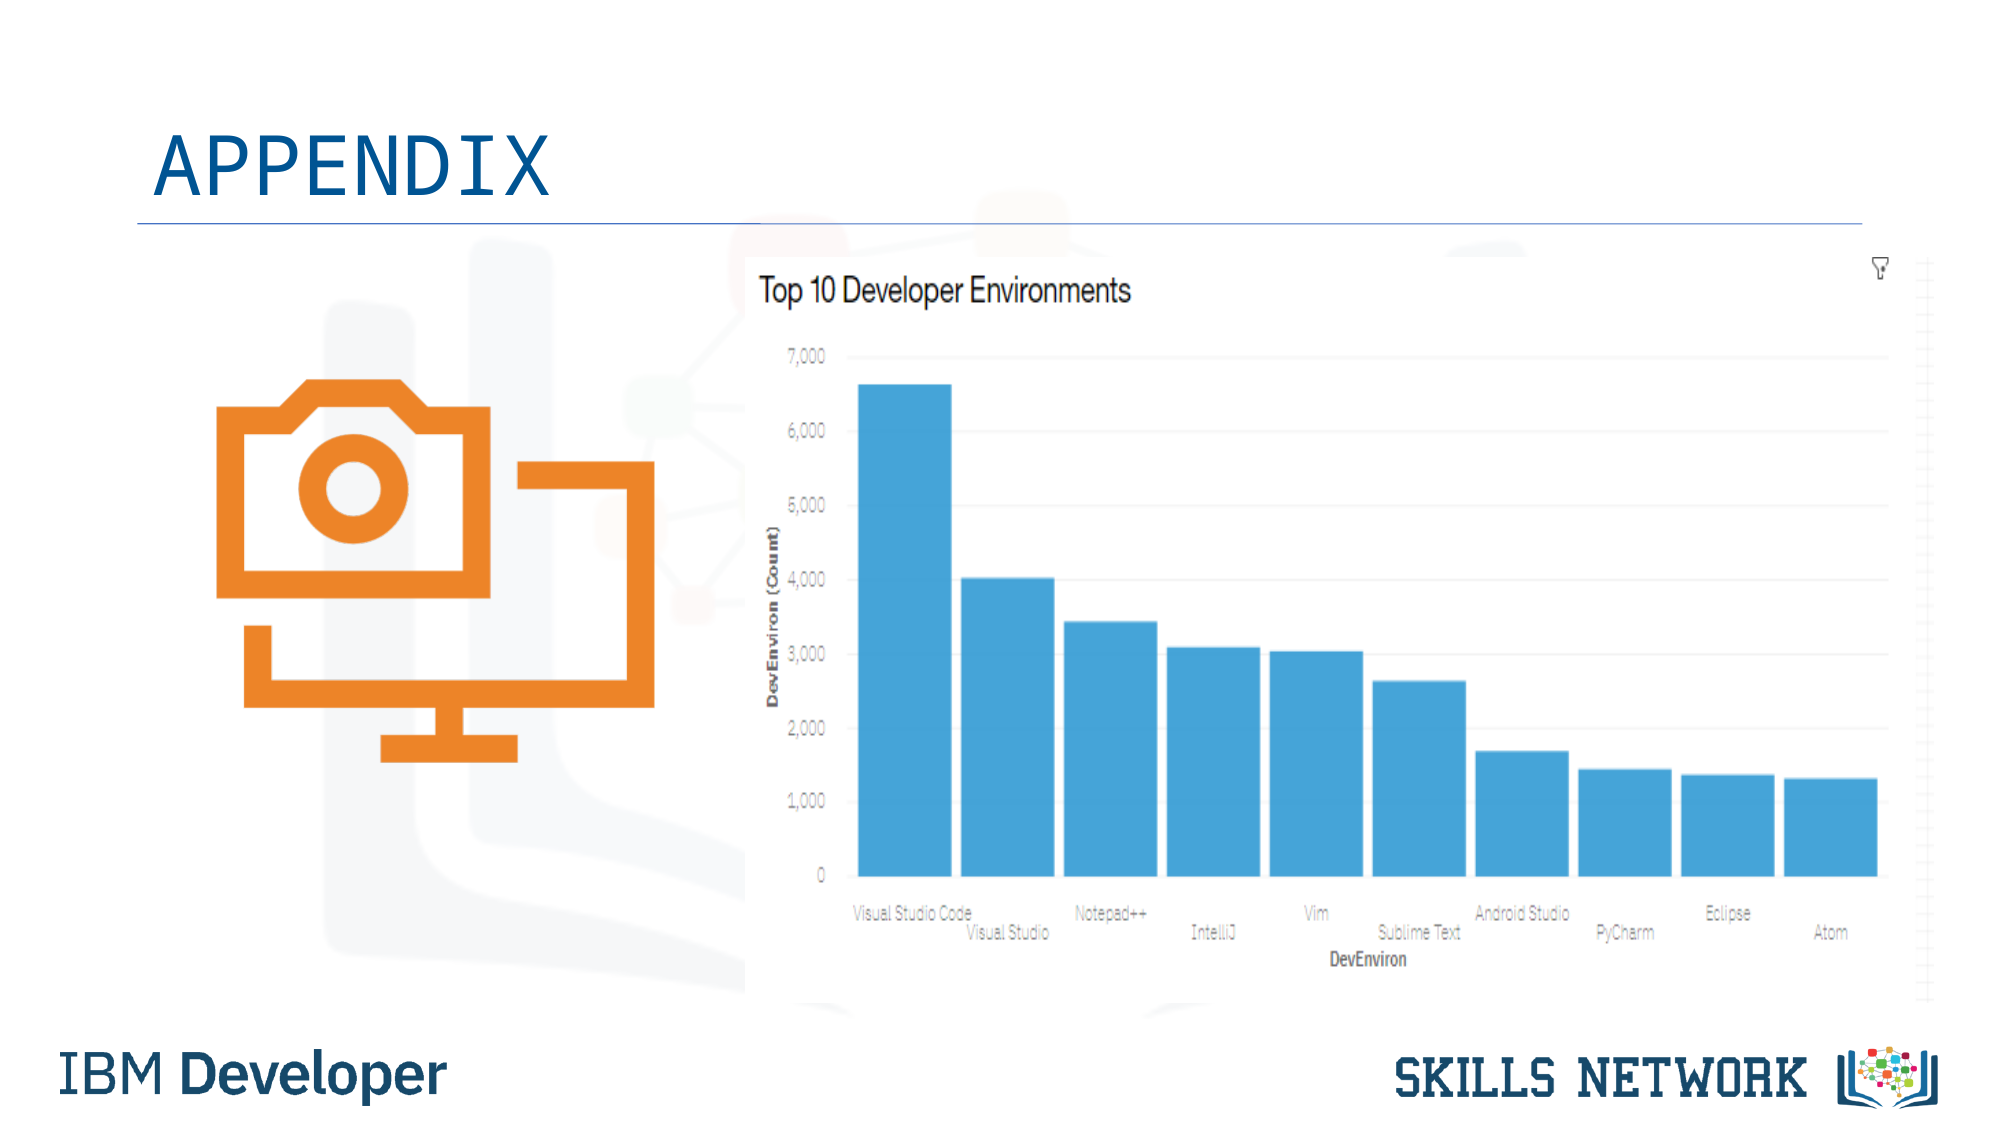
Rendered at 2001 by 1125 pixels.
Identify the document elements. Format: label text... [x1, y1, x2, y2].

title APPENDIX [137, 59, 1863, 278]
picture [55, 1045, 459, 1108]
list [745, 257, 1934, 1003]
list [173, 303, 698, 828]
picture [1390, 1045, 1945, 1111]
